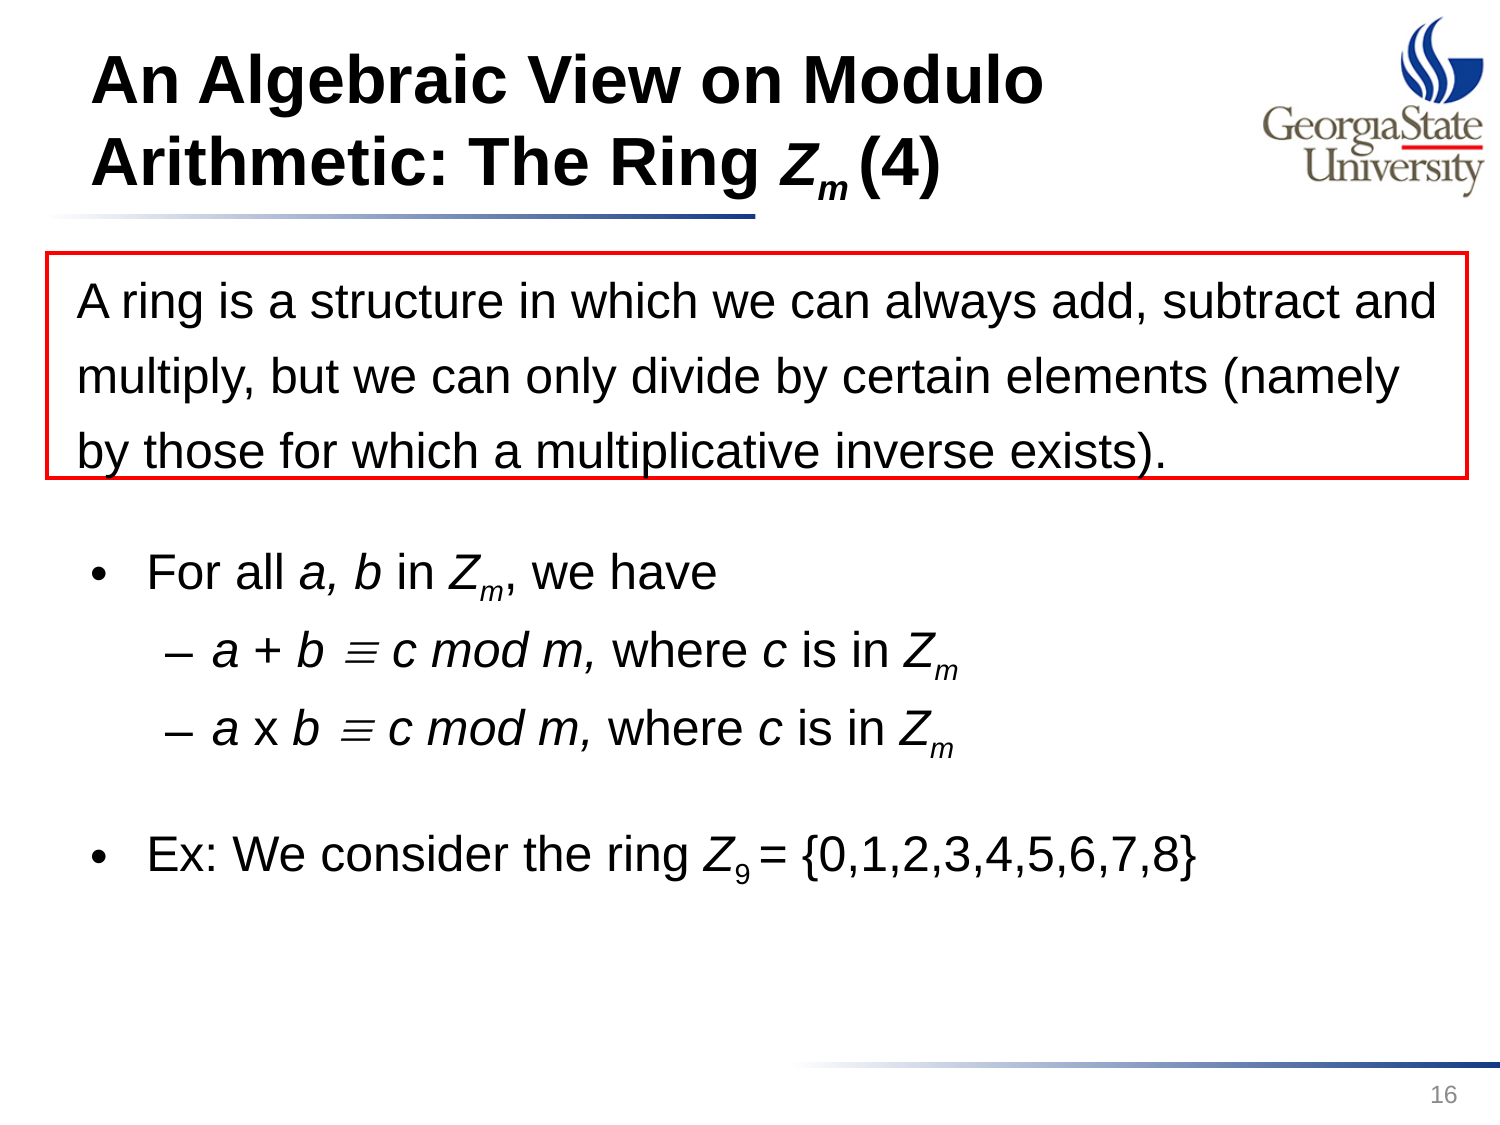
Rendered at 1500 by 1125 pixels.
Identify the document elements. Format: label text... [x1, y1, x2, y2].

slide_number 16 [1123, 1064, 1474, 1124]
list For all a, b in Zm, we have a + b  c mod m, where c is in Zm a x b  c mod m, where c is in Zm Ex: We consider the ring Z9 = {0,1,2,3,4,5,6,7,8} [75, 531, 1425, 1005]
picture [1247, 0, 1500, 216]
text_box A ring is a structure in which we can always add, subtract and multiply, but we can only divide by certain elements (namely by those for which a multiplicative inverse exists). [46, 253, 1468, 479]
title An Algebraic View on Modulo Arithmetic: The Ring Zm (4) [75, 27, 1234, 215]
